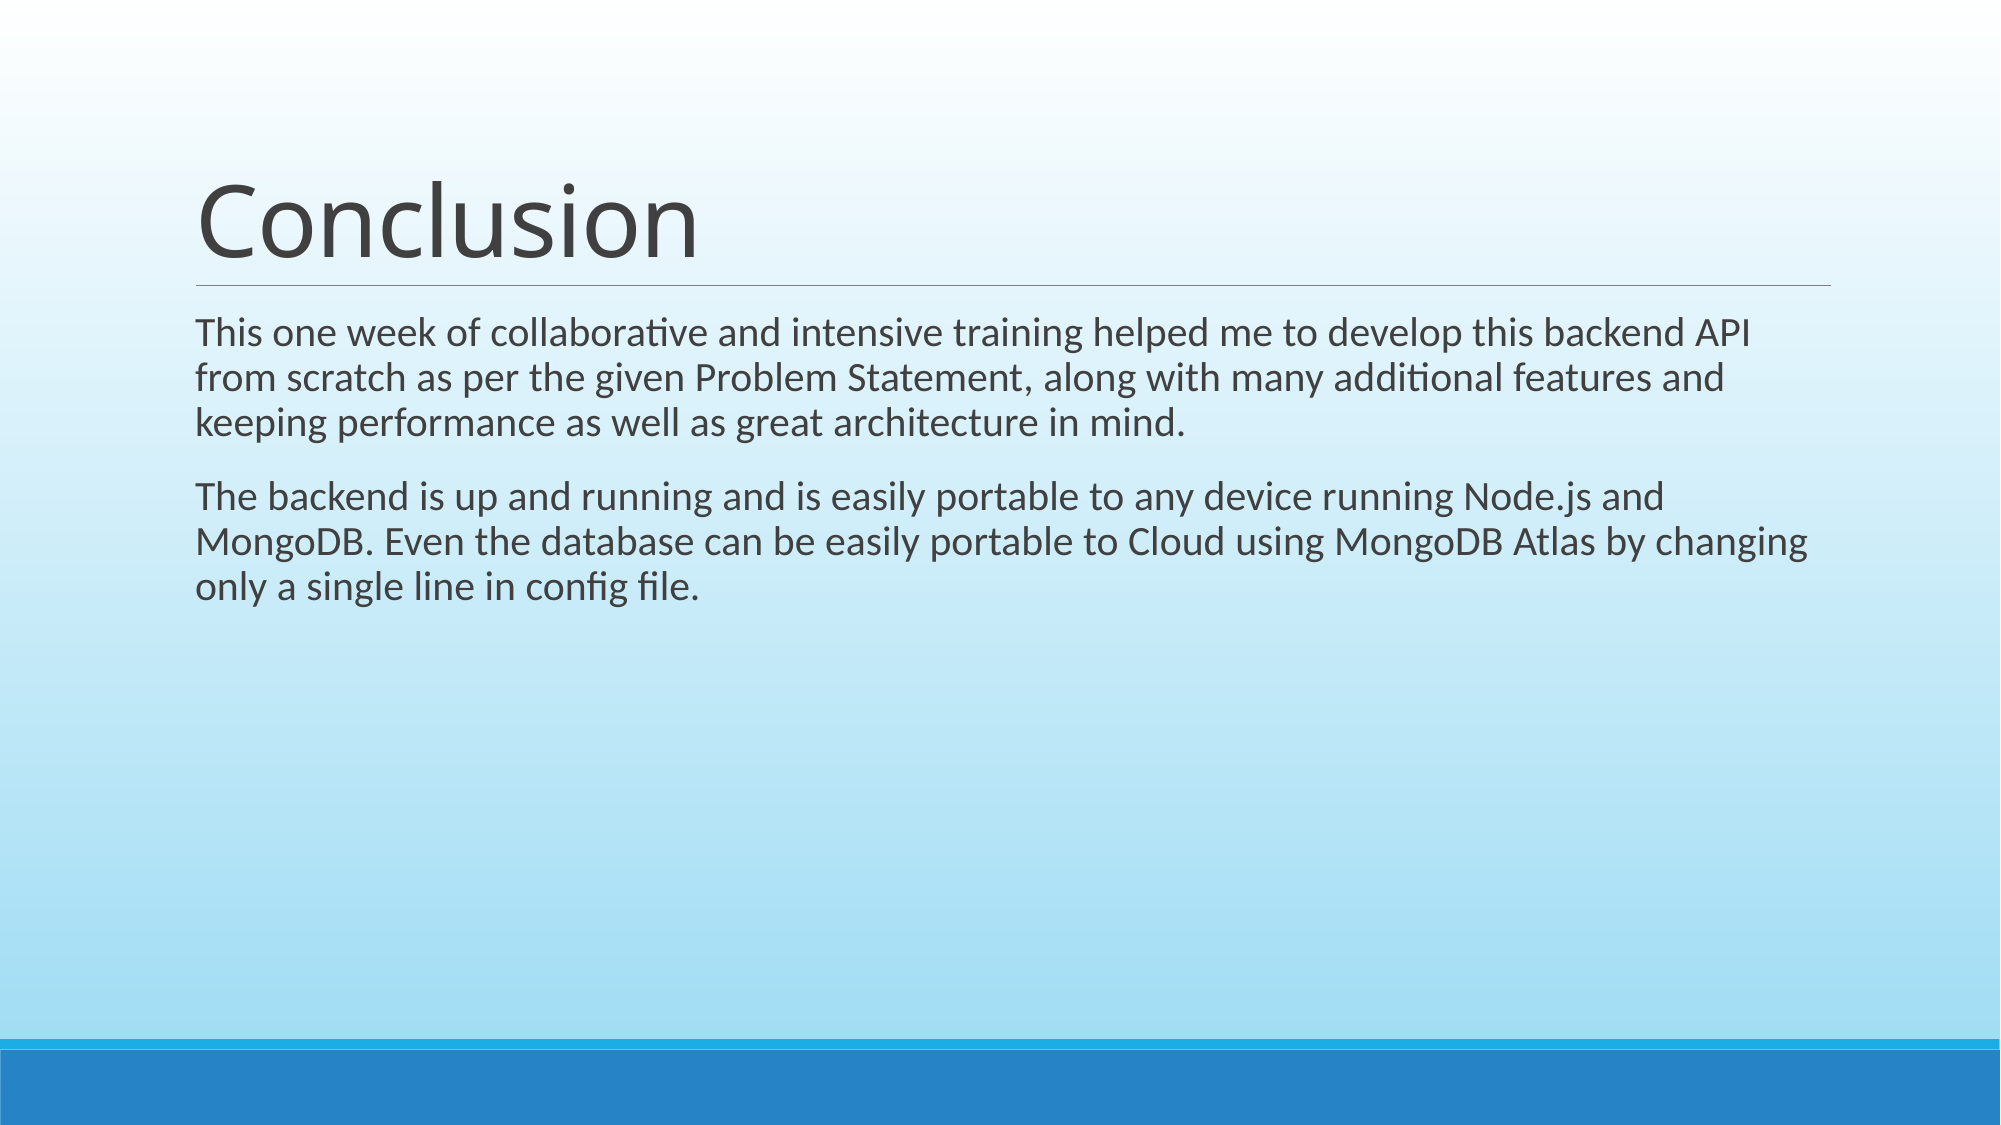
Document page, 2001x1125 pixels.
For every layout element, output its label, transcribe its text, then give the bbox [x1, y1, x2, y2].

list This one week of collaborative and intensive training helped me to develop this backend API from scratch as per the given Problem Statement, along with many additional features and keeping performance as well as great architecture in mind. The backend is up and running and is easily portable to any device running Node.js and MongoDB. Even the database can be easily portable to Cloud using MongoDB Atlas by changing only a single line in config file. [180, 302, 1830, 963]
title Conclusion [180, 47, 1830, 285]
